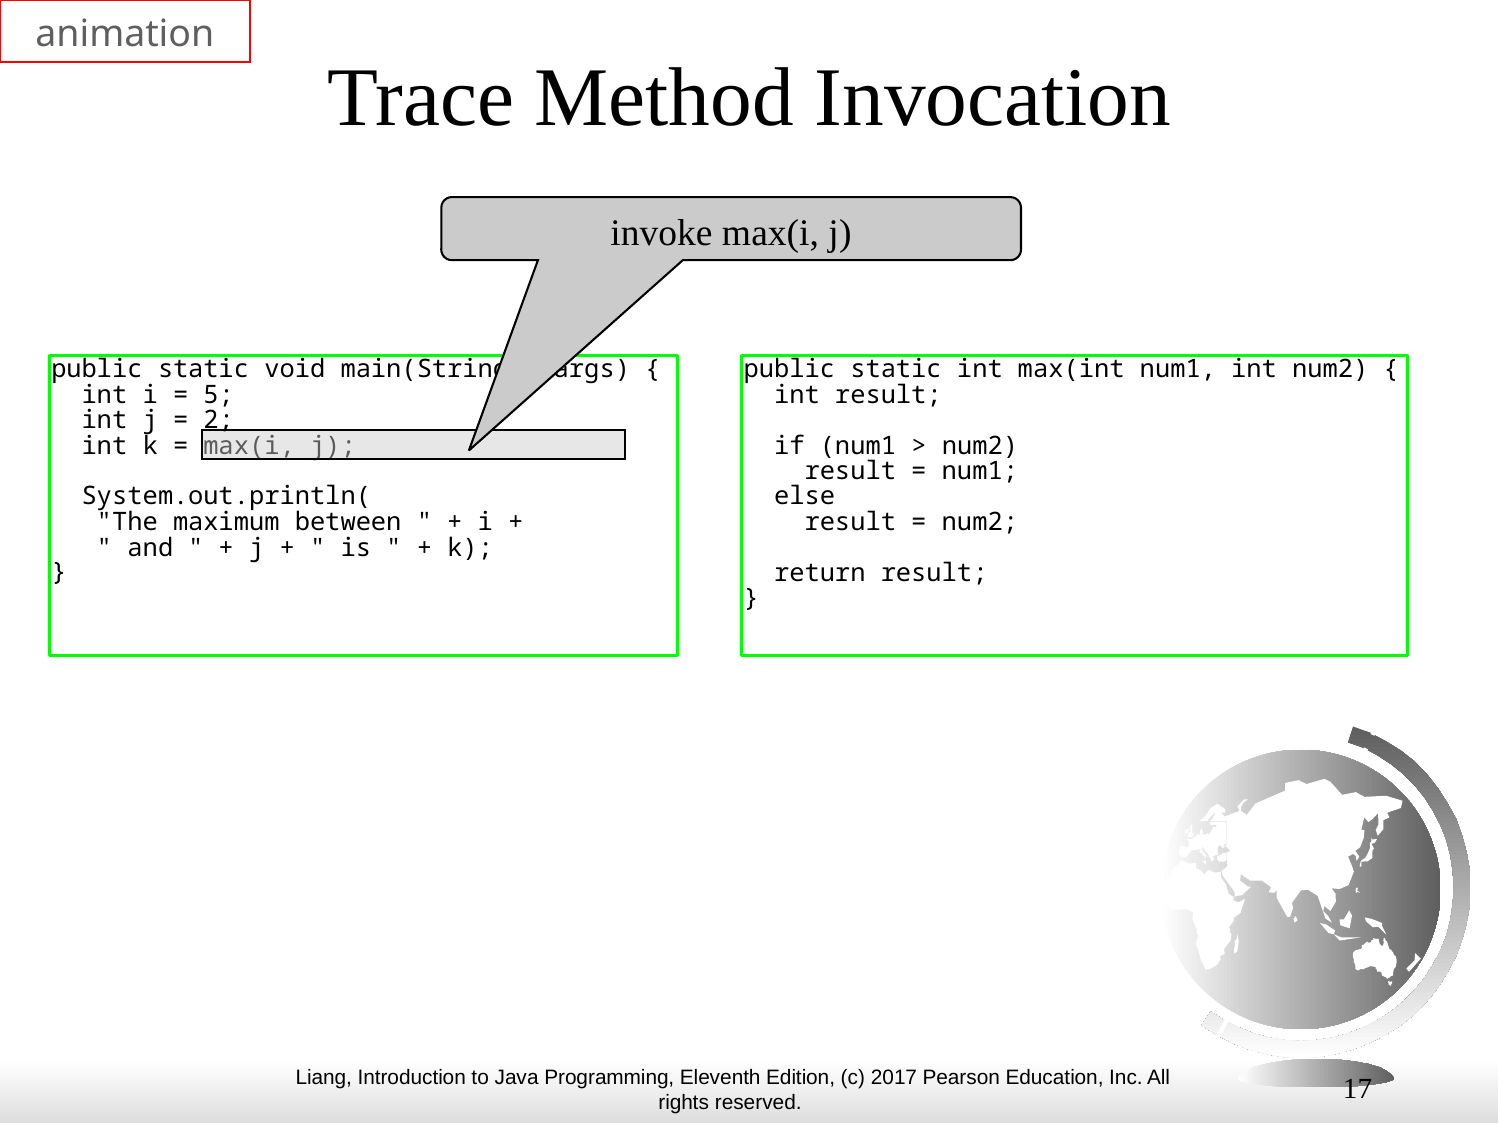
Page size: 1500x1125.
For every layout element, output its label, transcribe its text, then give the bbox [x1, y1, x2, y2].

text_box invoke max(i, j) [441, 197, 1022, 316]
slide_number 17 [1074, 1049, 1388, 1125]
title Trace Method Invocation [112, 37, 1388, 147]
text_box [37, 316, 1451, 680]
text_box animation [0, 0, 250, 63]
